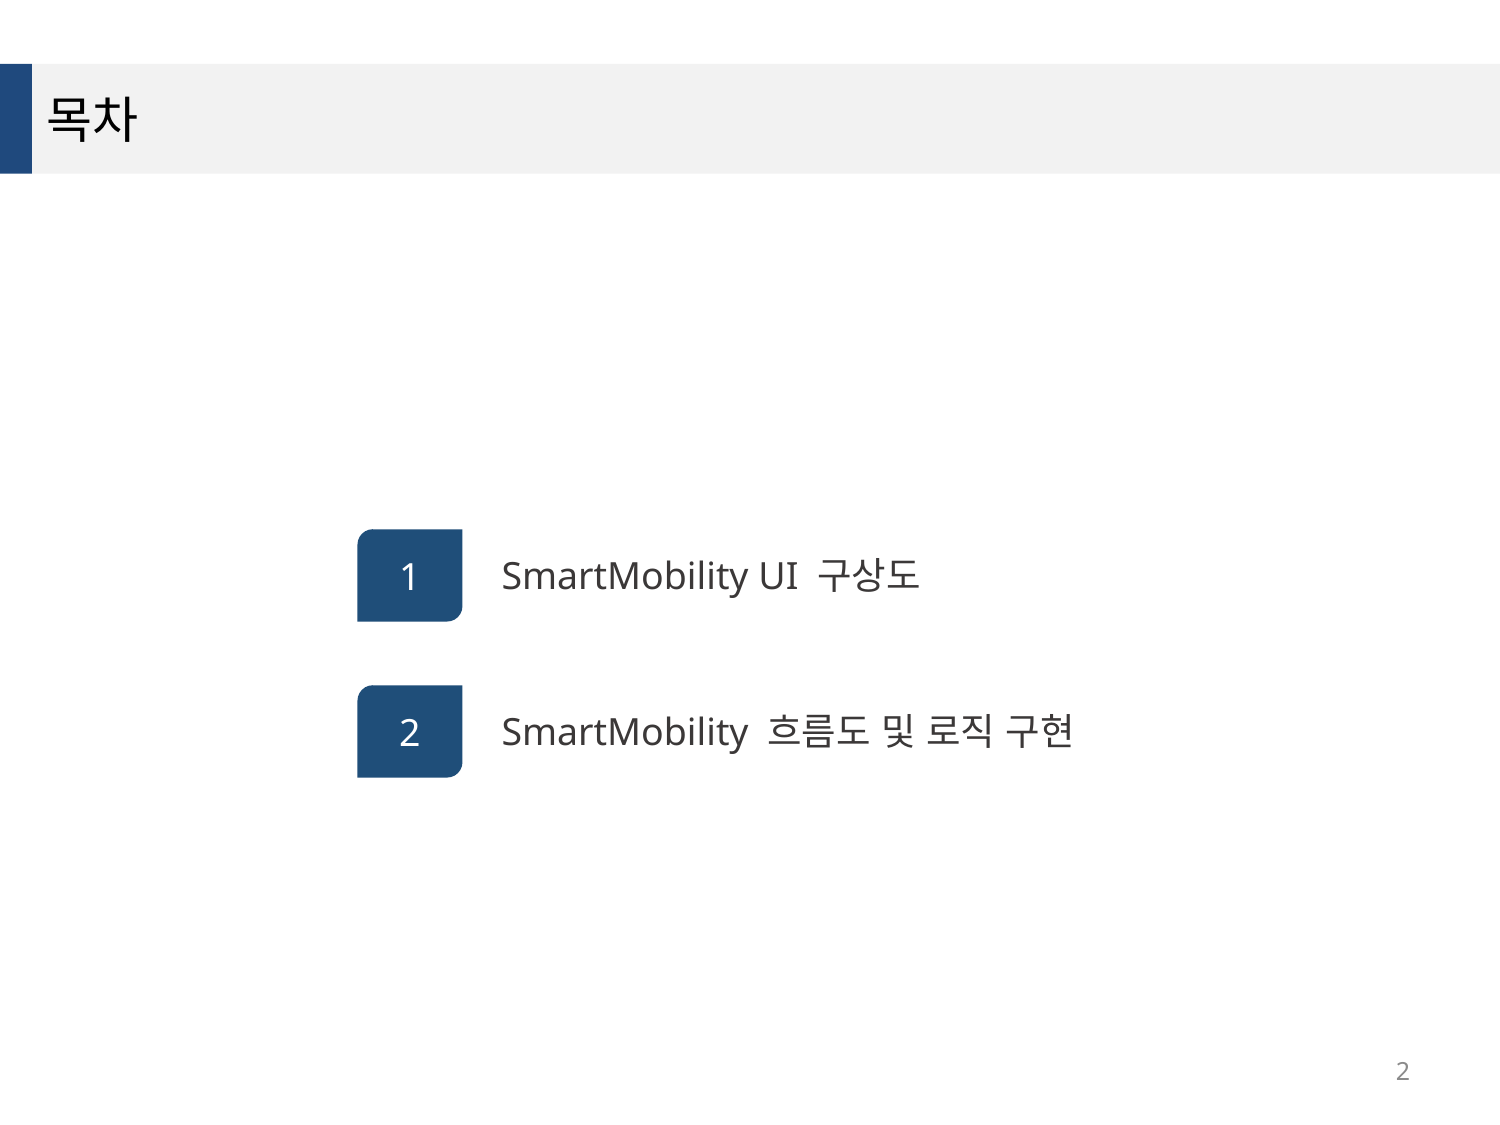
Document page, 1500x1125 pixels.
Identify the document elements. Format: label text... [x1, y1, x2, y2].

text_box 목차 [31, 63, 1425, 174]
text_box 2 [357, 685, 463, 778]
text_box 1 [357, 529, 463, 622]
text_box SmartMobility 흐름도 및 로직 구현 [486, 700, 1208, 761]
slide_number 2 [1074, 1042, 1426, 1103]
text_box SmartMobility UI 구상도 [486, 544, 1208, 605]
